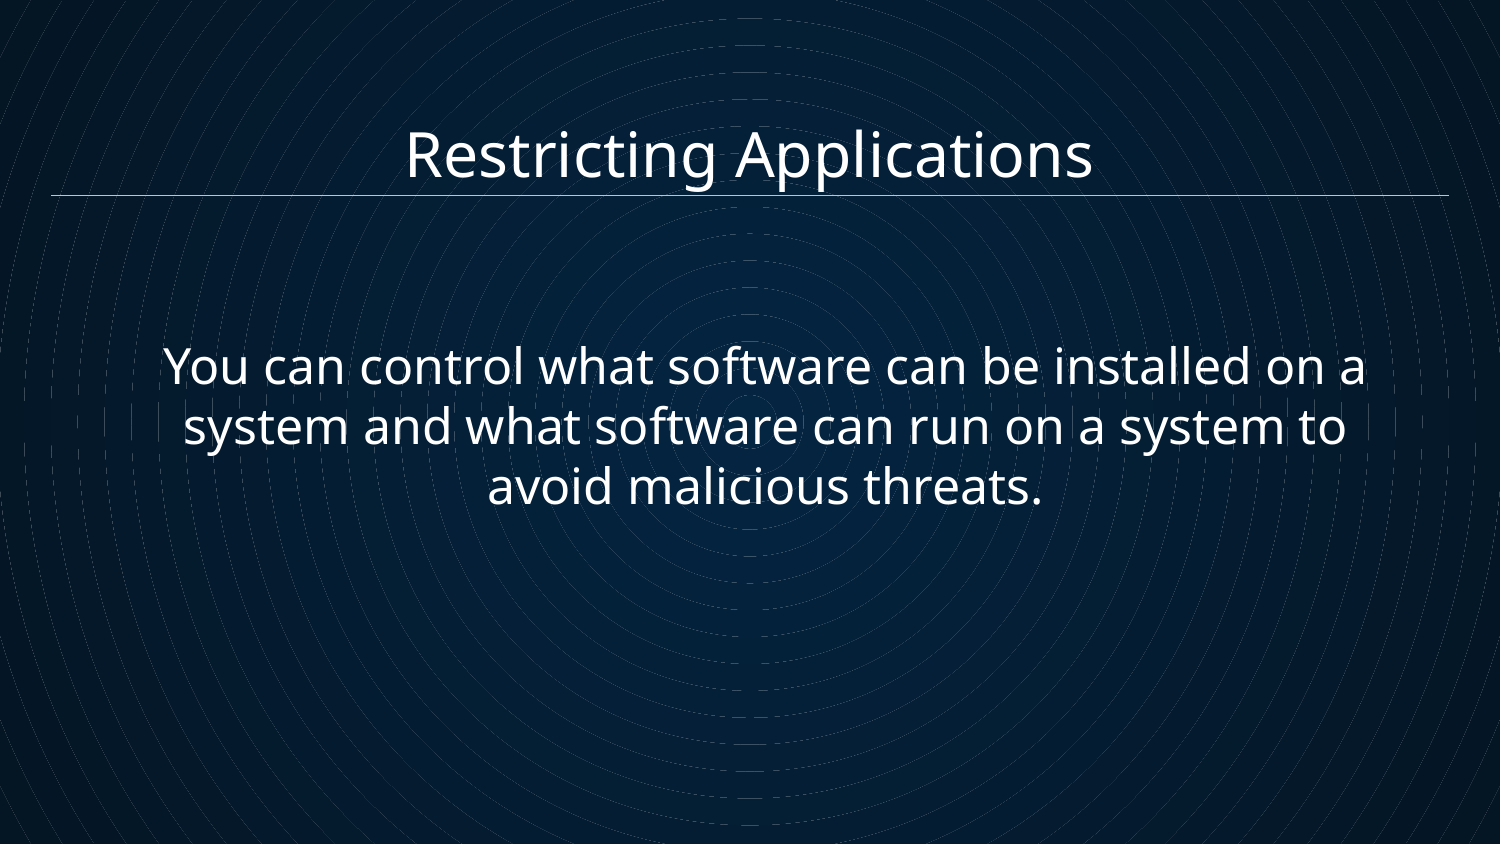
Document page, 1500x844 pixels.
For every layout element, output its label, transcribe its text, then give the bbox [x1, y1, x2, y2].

title Restricting Applications [51, 202, 1449, 206]
text_box You can control what software can be installed on a system and what software can run on a system to avoid malicious threats. [101, 319, 1430, 385]
title Restricting Applications [51, 105, 1449, 195]
